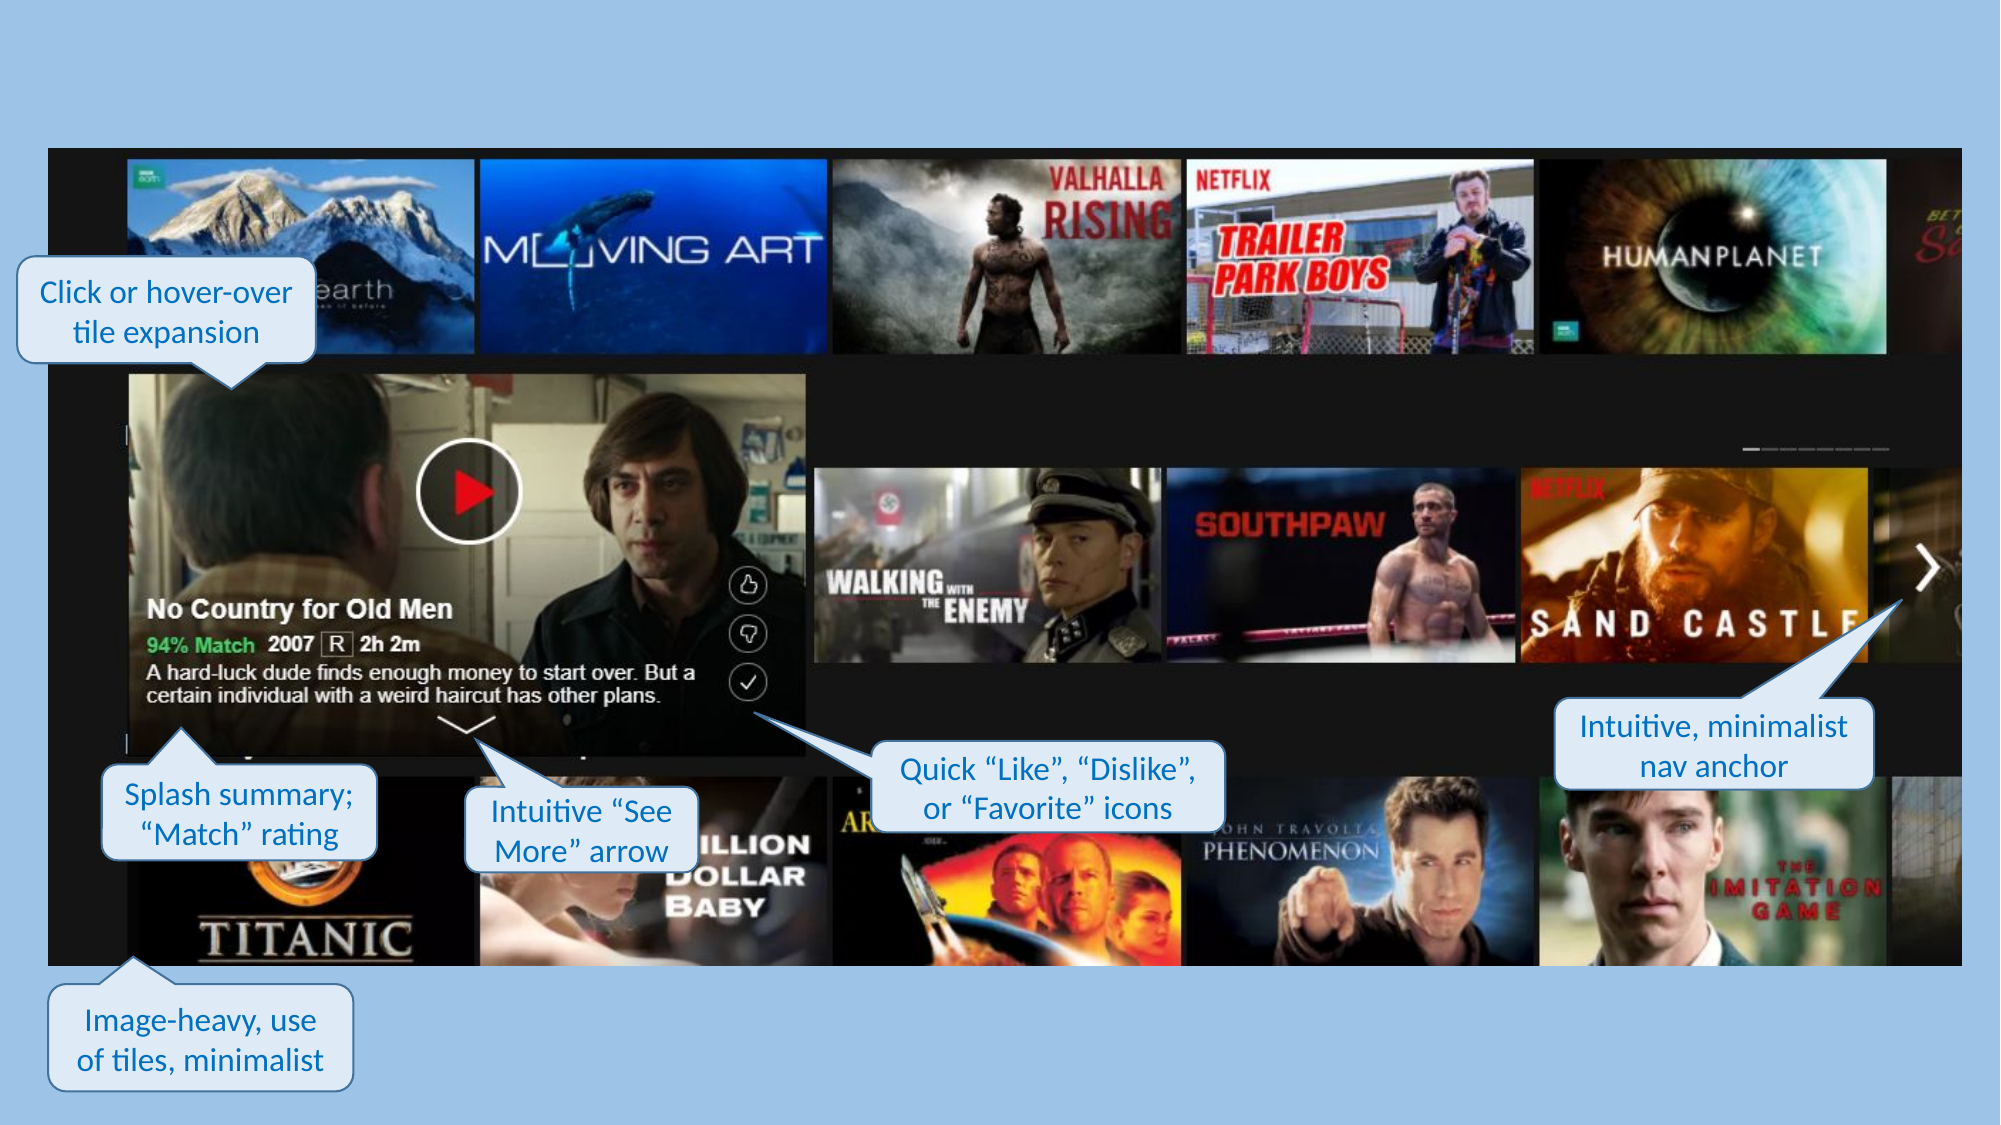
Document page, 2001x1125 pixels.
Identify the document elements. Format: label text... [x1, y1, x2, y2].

picture [48, 148, 1963, 966]
text_box Image-heavy, use of tiles, minimalist [47, 966, 355, 1093]
text_box Click or hover-over tile expansion [16, 255, 48, 365]
